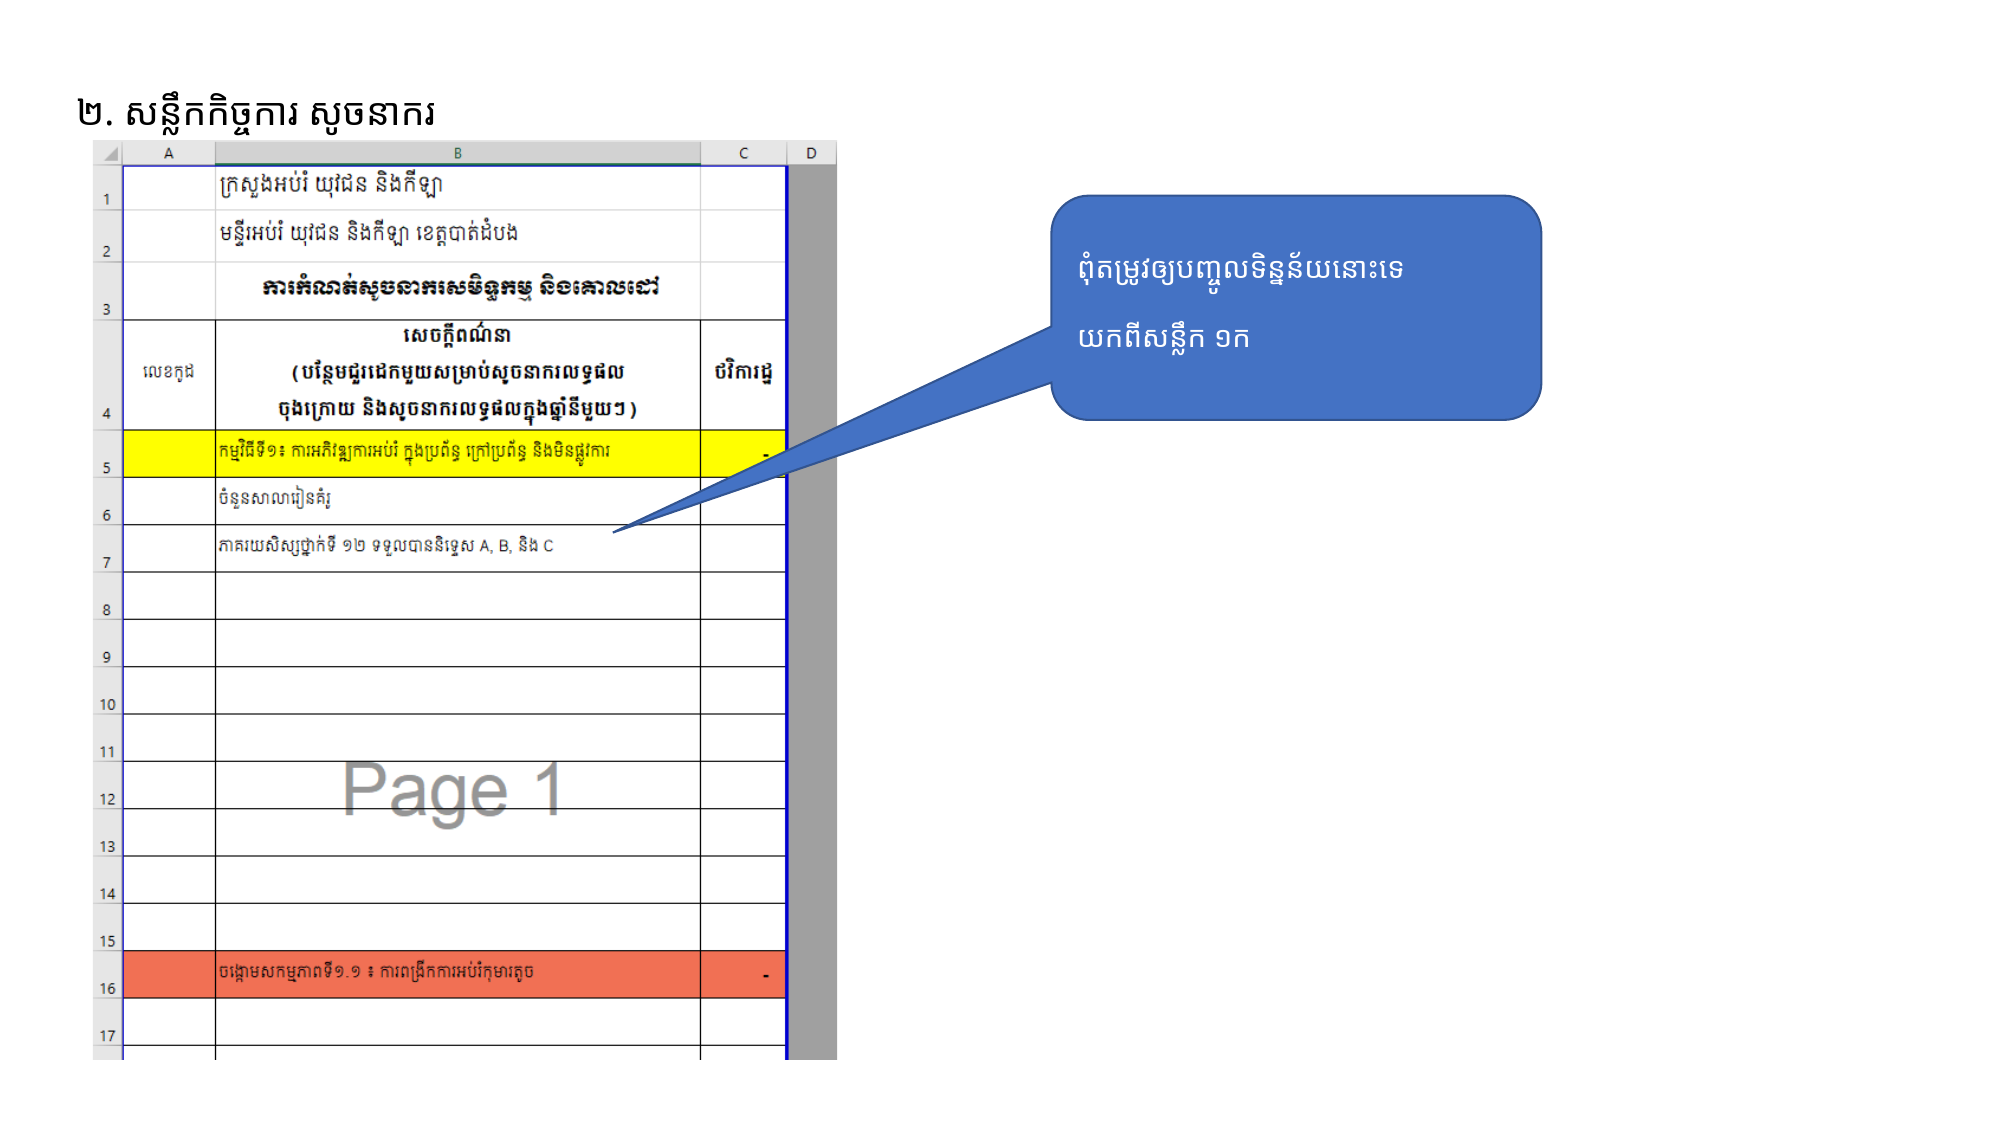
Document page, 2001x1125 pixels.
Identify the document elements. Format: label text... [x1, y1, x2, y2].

picture [92, 140, 838, 1061]
text_box ពុំតម្រូវឲ្យបញ្ចូលទិន្នន័យនោះទេ យកពីសន្លឹក ១ក [838, 194, 1543, 457]
text_box ២. សន្លឹកកិច្ចការ​ សូចនាករ [61, 80, 605, 141]
